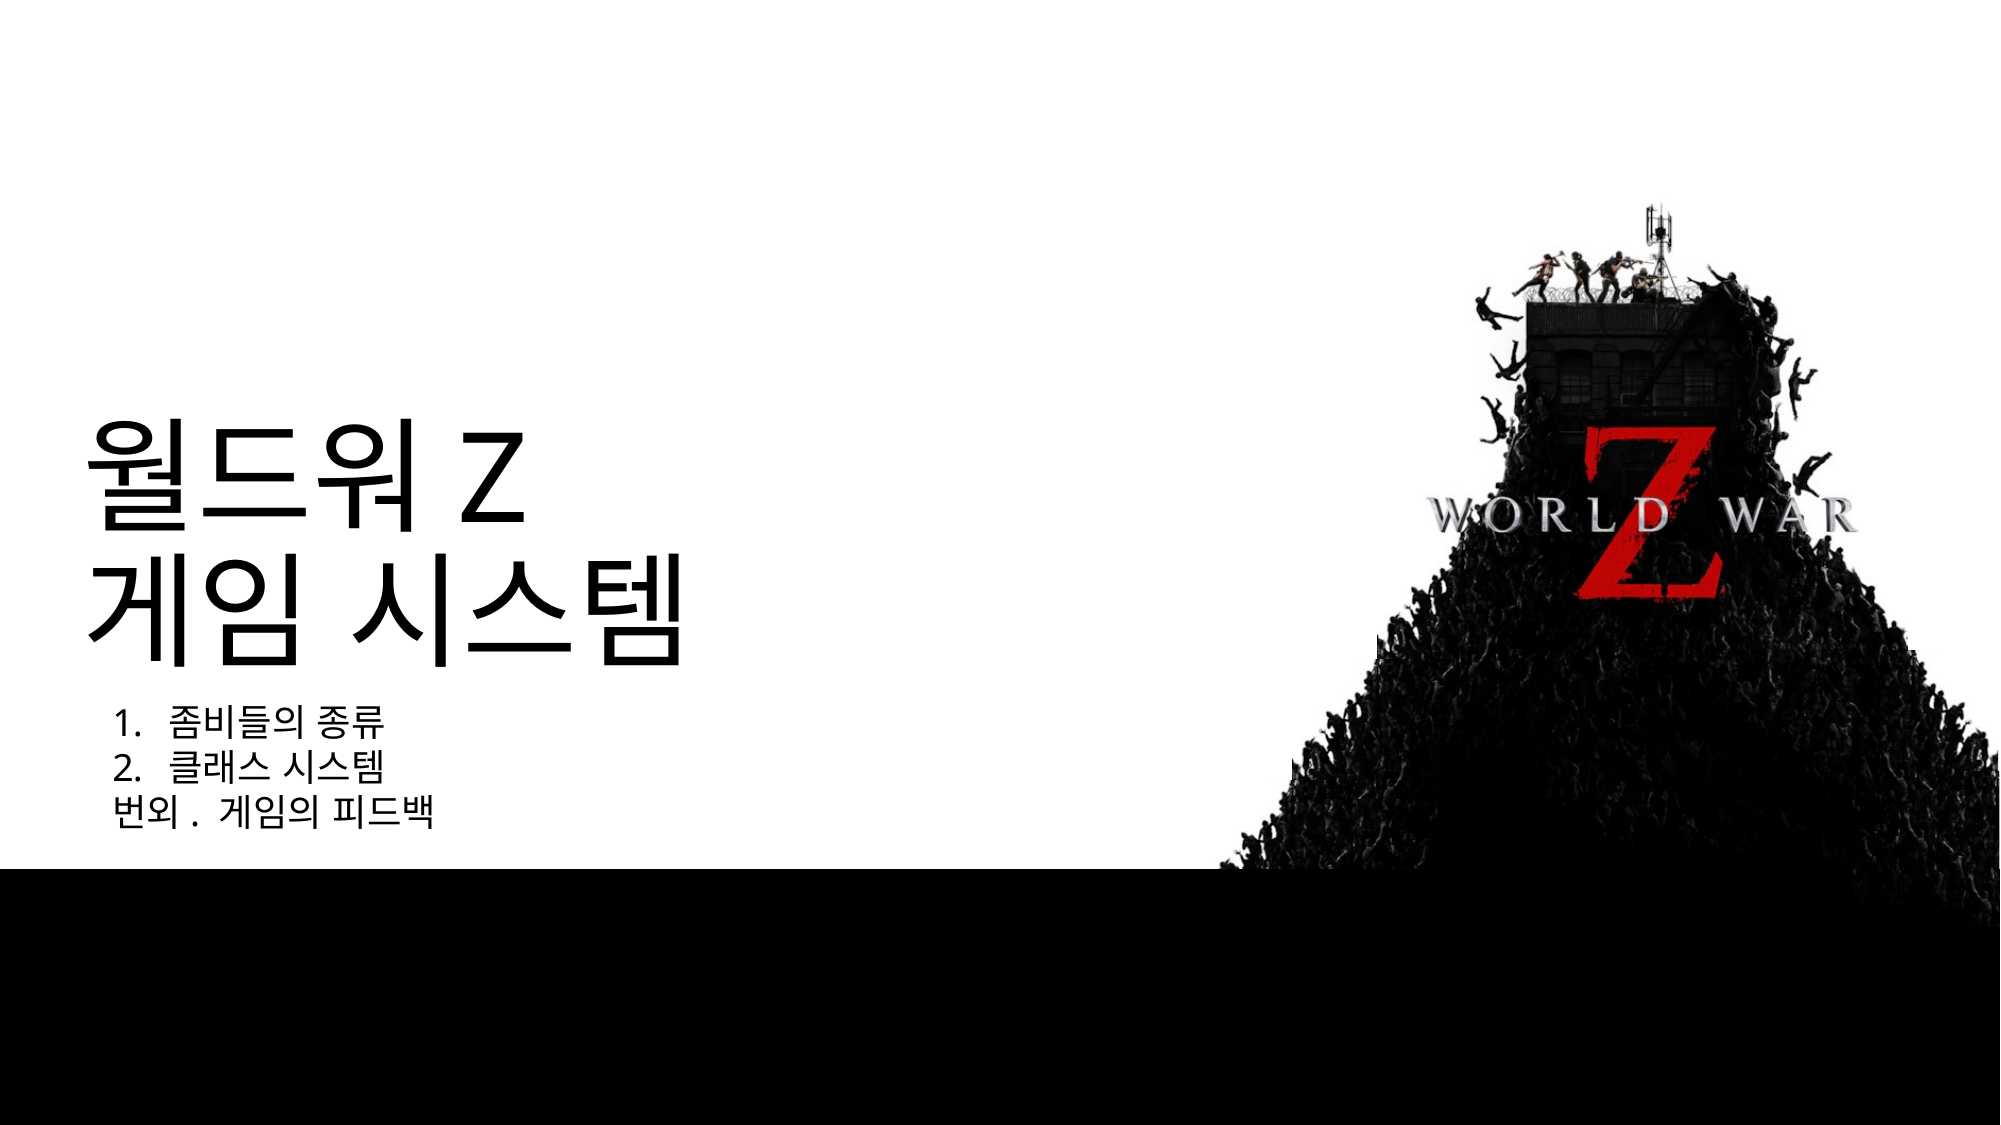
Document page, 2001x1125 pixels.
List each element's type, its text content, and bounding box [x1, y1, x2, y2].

picture [1207, 161, 2000, 936]
title 월드워Z 게임 시스템 [67, 385, 766, 692]
text_box 좀비들의 종류 클래스 시스템 번외. 게임의 피드백 [97, 691, 452, 842]
text_box [0, 868, 2000, 1125]
